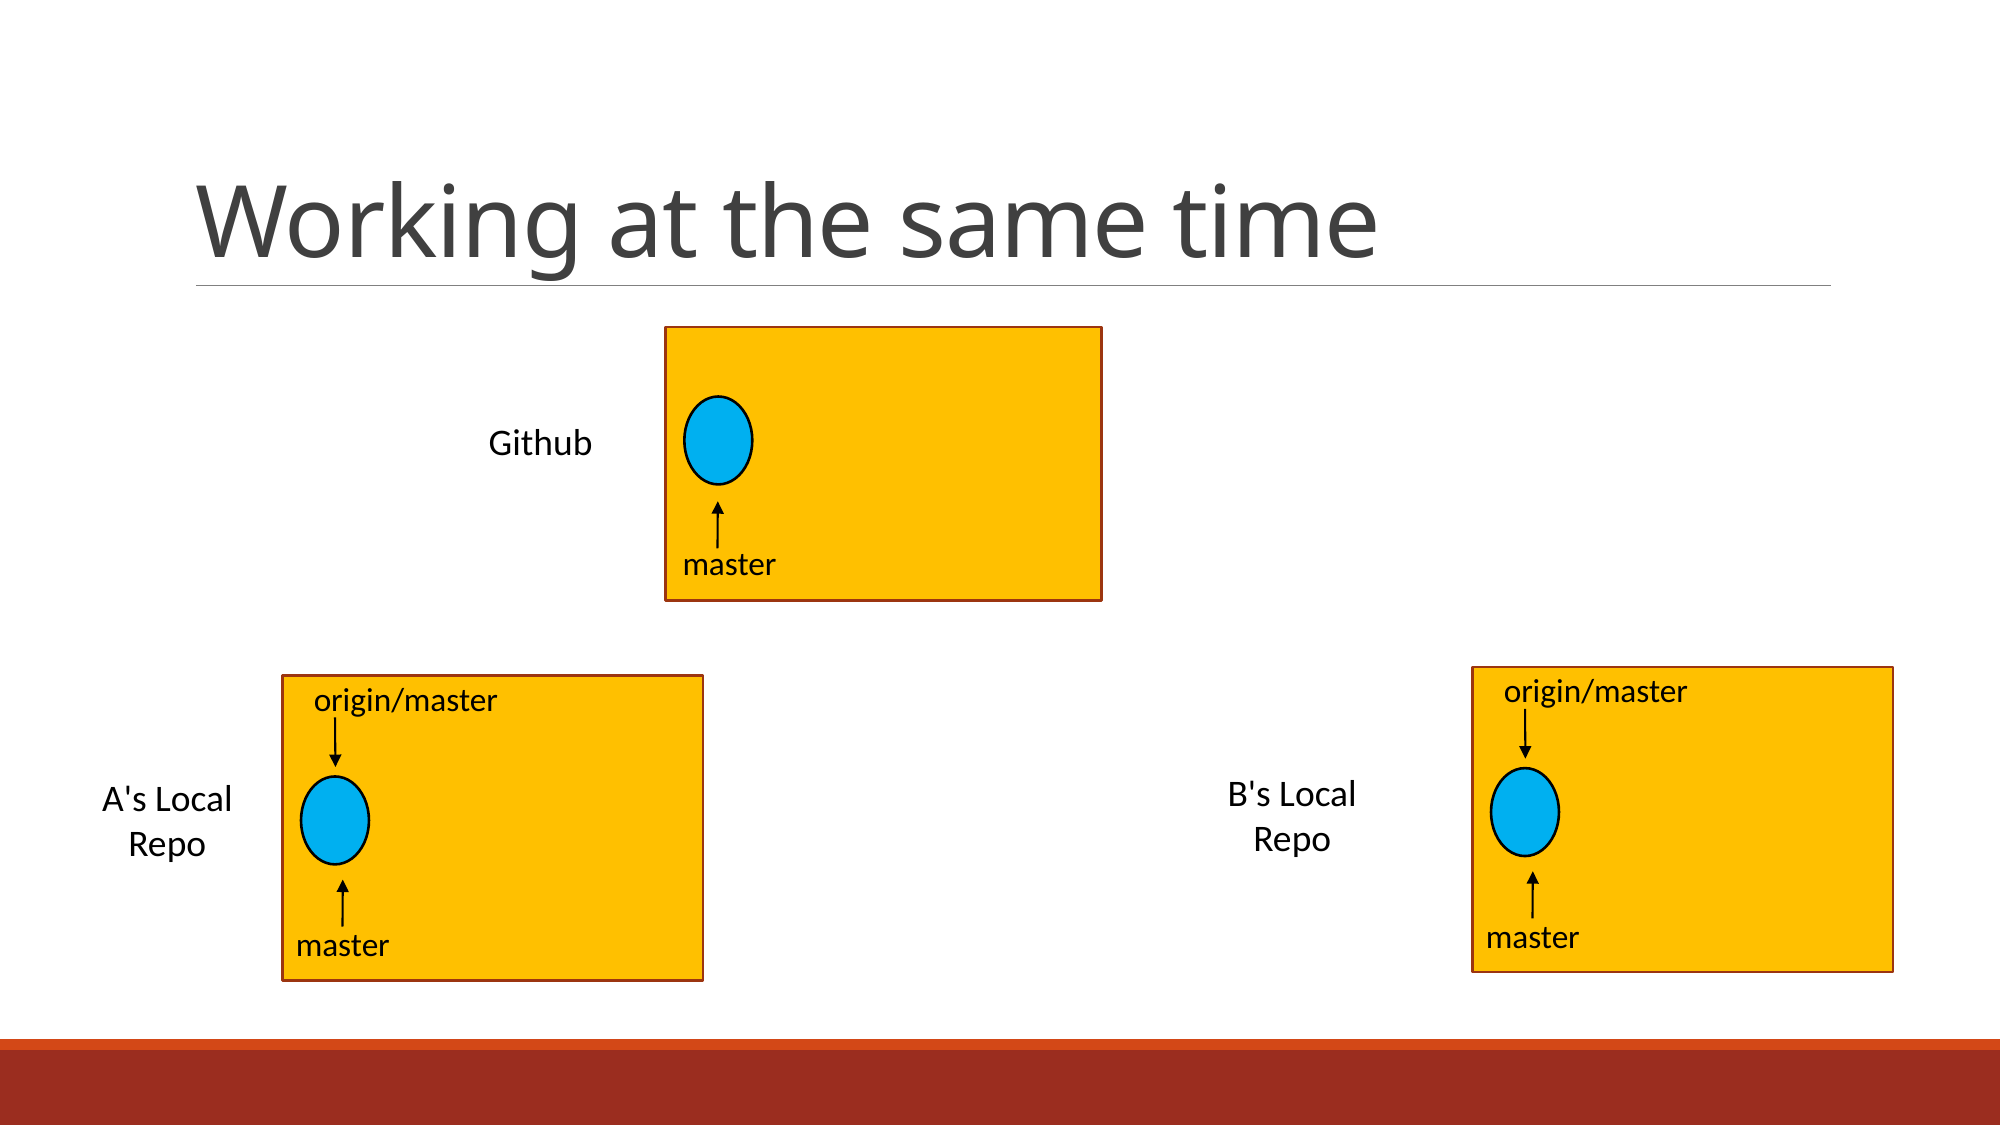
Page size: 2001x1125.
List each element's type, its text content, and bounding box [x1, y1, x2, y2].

text_box [1489, 766, 1561, 858]
text_box [1471, 666, 1894, 973]
text_box master [252, 915, 433, 971]
title Working at the same time [180, 47, 1830, 285]
text_box [664, 326, 1103, 602]
text_box [281, 674, 704, 982]
text_box master [639, 534, 820, 590]
text_box B's Local Repo [1200, 761, 1385, 867]
text_box [683, 395, 754, 486]
text_box A's Local Repo [75, 766, 260, 872]
text_box origin/master [252, 670, 560, 726]
text_box [299, 775, 371, 866]
text_box master [1442, 907, 1623, 963]
text_box Github [448, 409, 633, 470]
text_box origin/master [1442, 662, 1750, 717]
